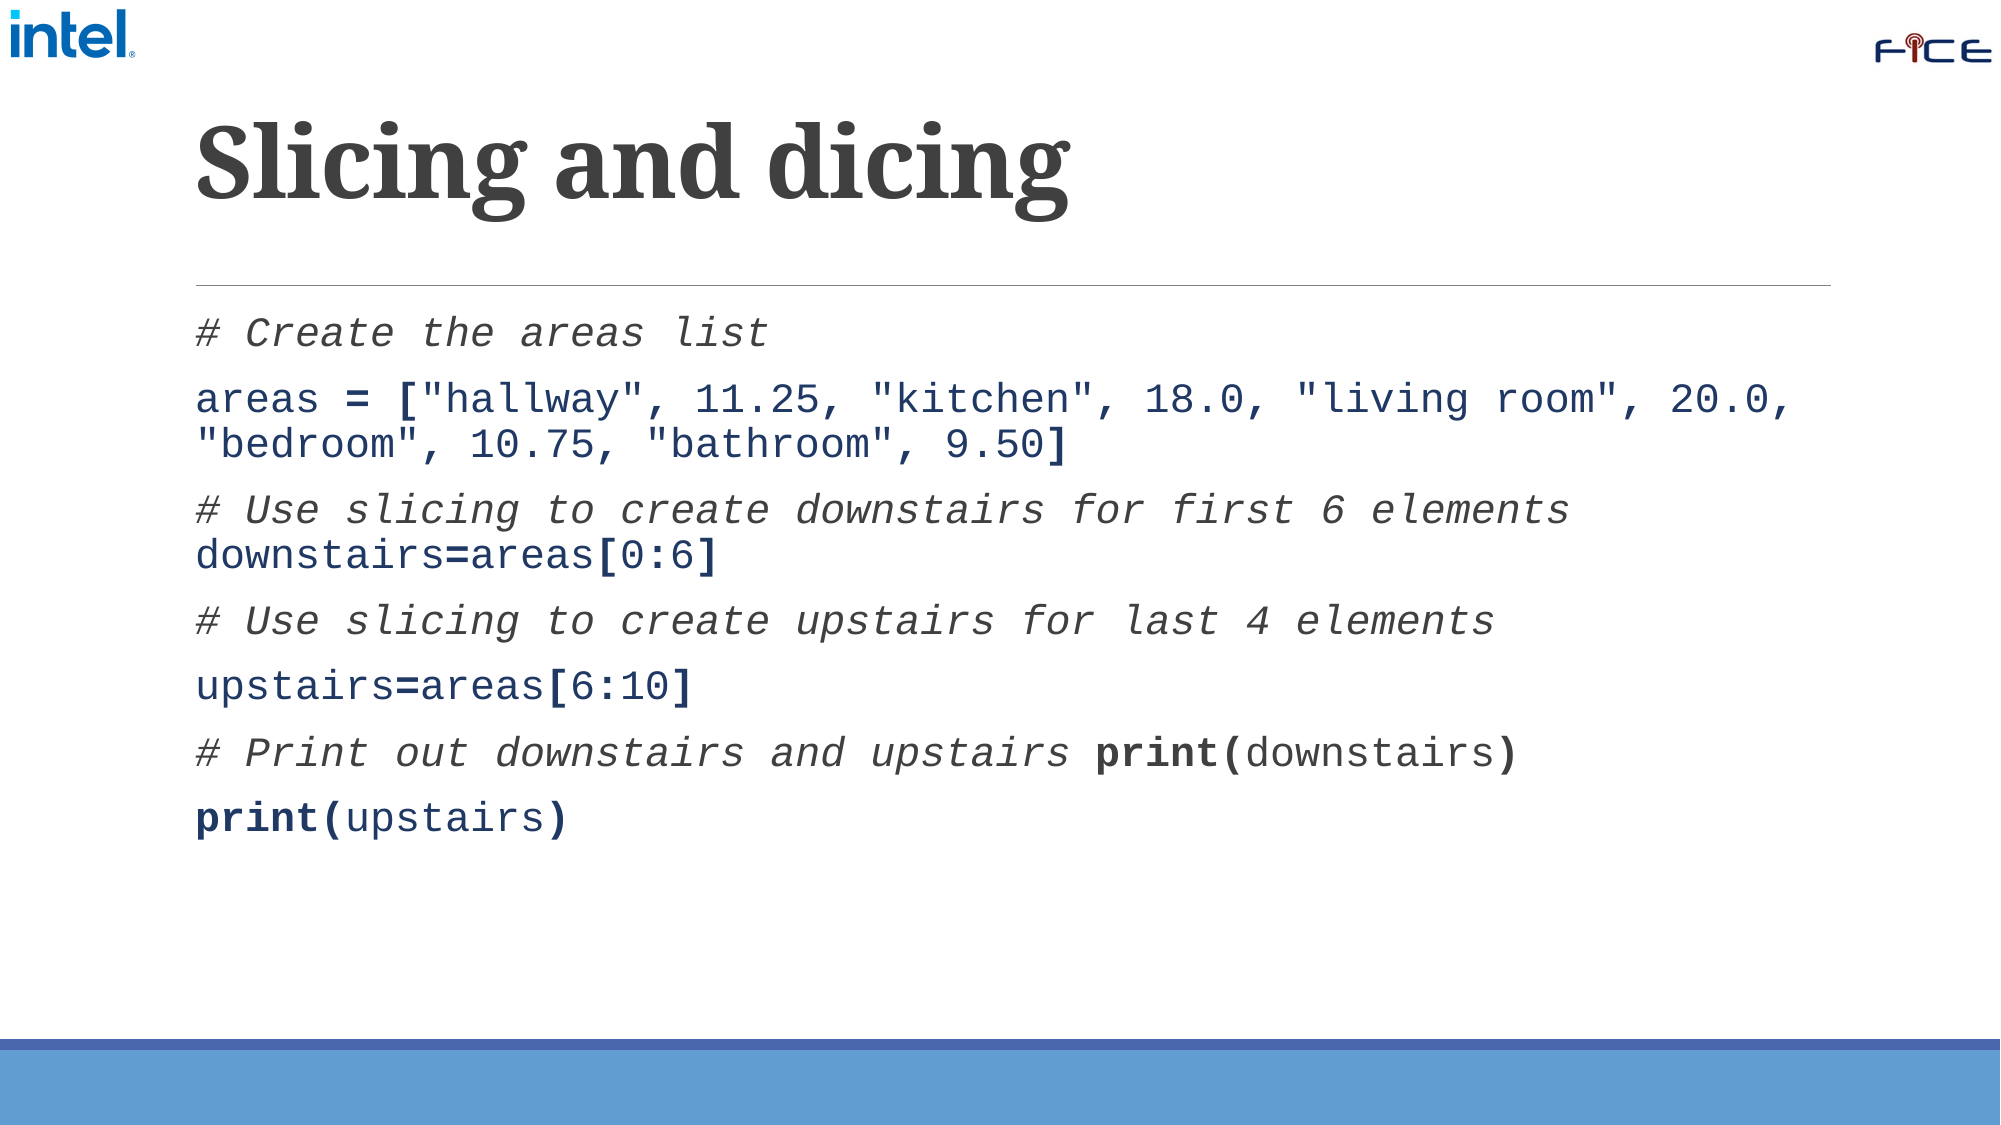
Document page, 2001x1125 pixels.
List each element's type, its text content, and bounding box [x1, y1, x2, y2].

picture [1872, 0, 1994, 104]
title Slicing and dicing [180, 47, 1830, 285]
list # Create the areas list areas = ["hallway", 11.25, "kitchen", 18.0, "living room", 20.0, "bedroom", 10.75, "bathroom", 9.50] # Use slicing to create downstairs for first 6 elements downstairs=areas[0:6] # Use slicing to create upstairs for last 4 elements upstairs=areas[6:10] # Print out downstairs and upstairs print(downstairs) print(upstairs) [180, 302, 1830, 963]
picture [10, 8, 136, 59]
